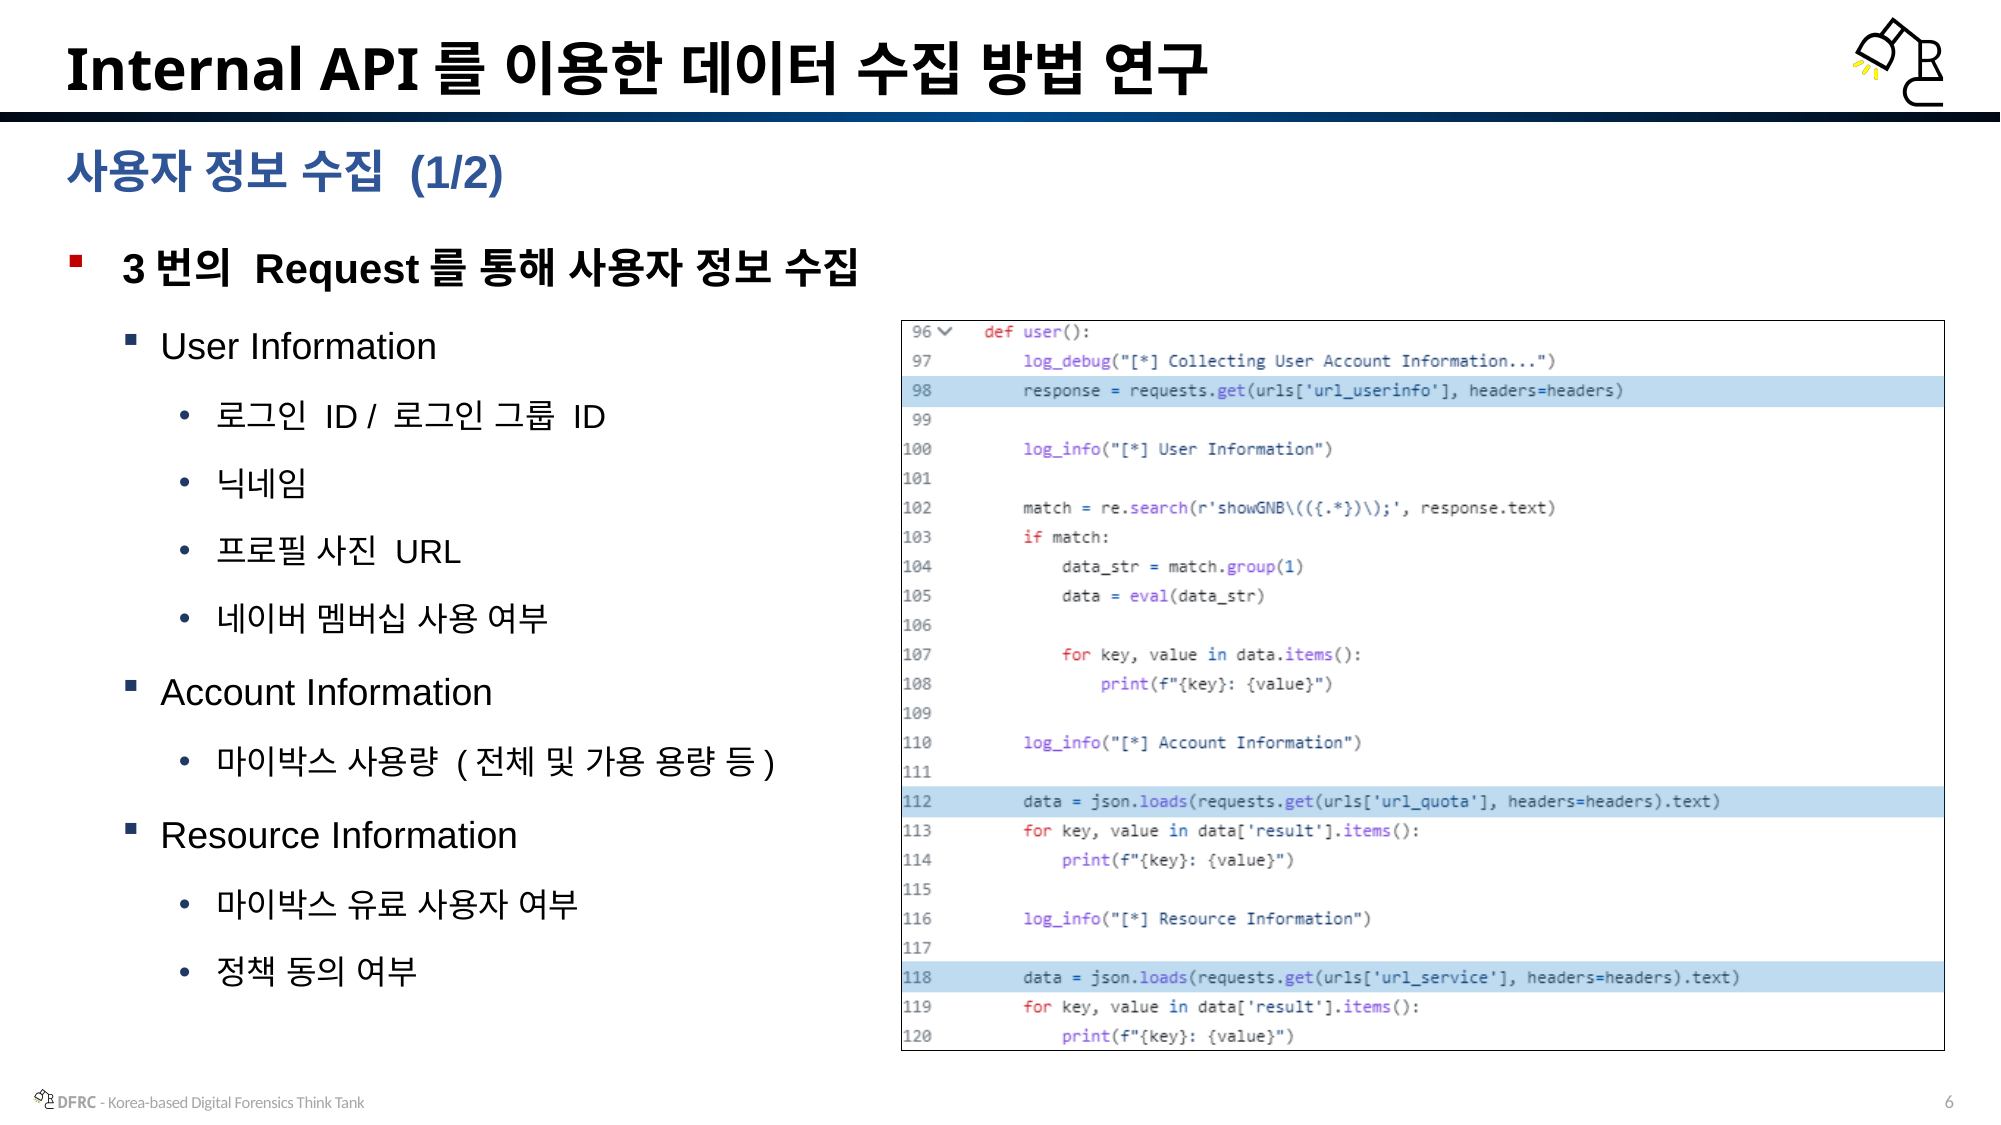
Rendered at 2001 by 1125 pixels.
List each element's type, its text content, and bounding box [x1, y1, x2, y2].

list 3번의 Request를 통해 사용자 정보 수집 User Information 로그인 ID / 로그인 그룹 ID 닉네임 프로필 사진 URL 네이버 멤버십 사용 여부 Account Information 마이박스 사용량 (전체 및 가용 용량 등) Resource Information 마이박스 유료 사용자 여부 정책 동의 여부 [51, 216, 1949, 1077]
picture [33, 1088, 55, 1110]
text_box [901, 320, 1945, 1051]
list 사용자 정보 수집 (1/2) [51, 131, 1949, 210]
picture [1850, 13, 1949, 111]
title Internal API를 이용한 데이터 수집 방법 연구 [51, 12, 1786, 103]
